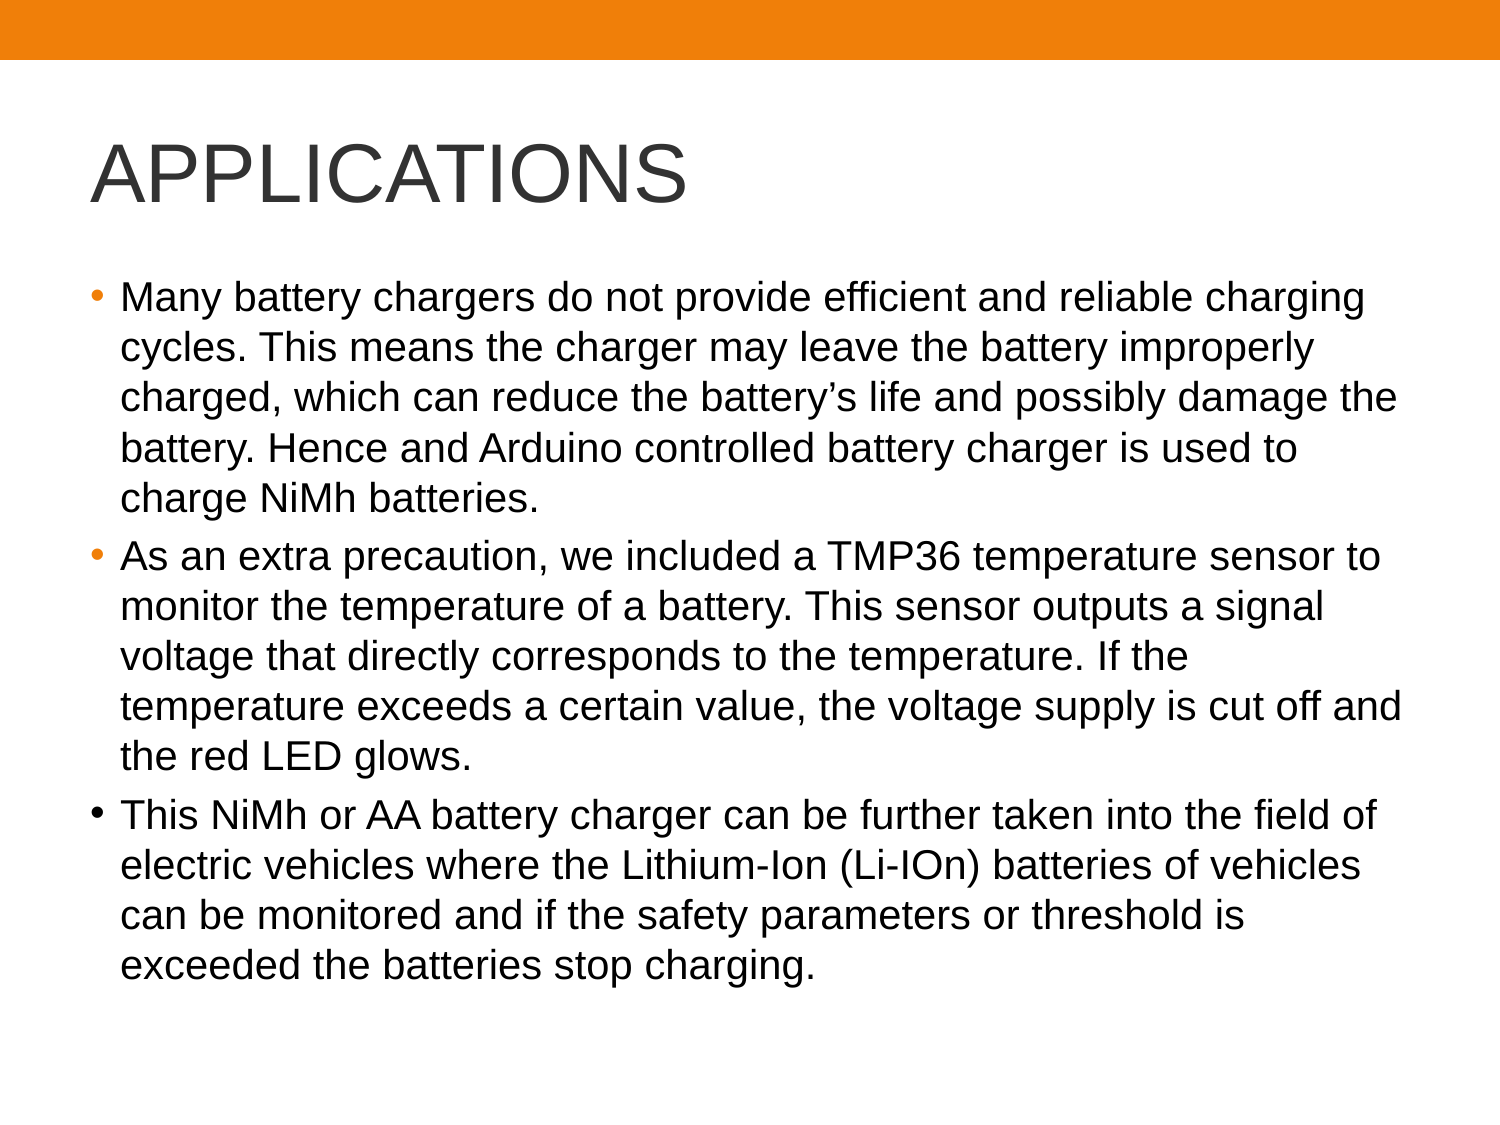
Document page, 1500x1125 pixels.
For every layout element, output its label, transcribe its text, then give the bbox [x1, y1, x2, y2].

title APPLICATIONS [75, 87, 1425, 250]
list Many battery chargers do not provide efficient and reliable charging cycles. This means the charger may leave the battery improperly charged, which can reduce the battery’s life and possibly damage the battery. Hence and Arduino controlled battery charger is used to charge NiMh batteries. As an extra precaution, we included a TMP36 temperature sensor to monitor the temperature of a battery. This sensor outputs a signal voltage that directly corresponds to the temperature. If the temperature exceeds a certain value, the voltage supply is cut off and the red LED glows. This NiMh or AA battery charger can be further taken into the field of electric vehicles where the Lithium-Ion (Li-IOn) batteries of vehicles can be monitored and if the safety parameters or threshold is exceeded the batteries stop charging. [75, 262, 1425, 1063]
